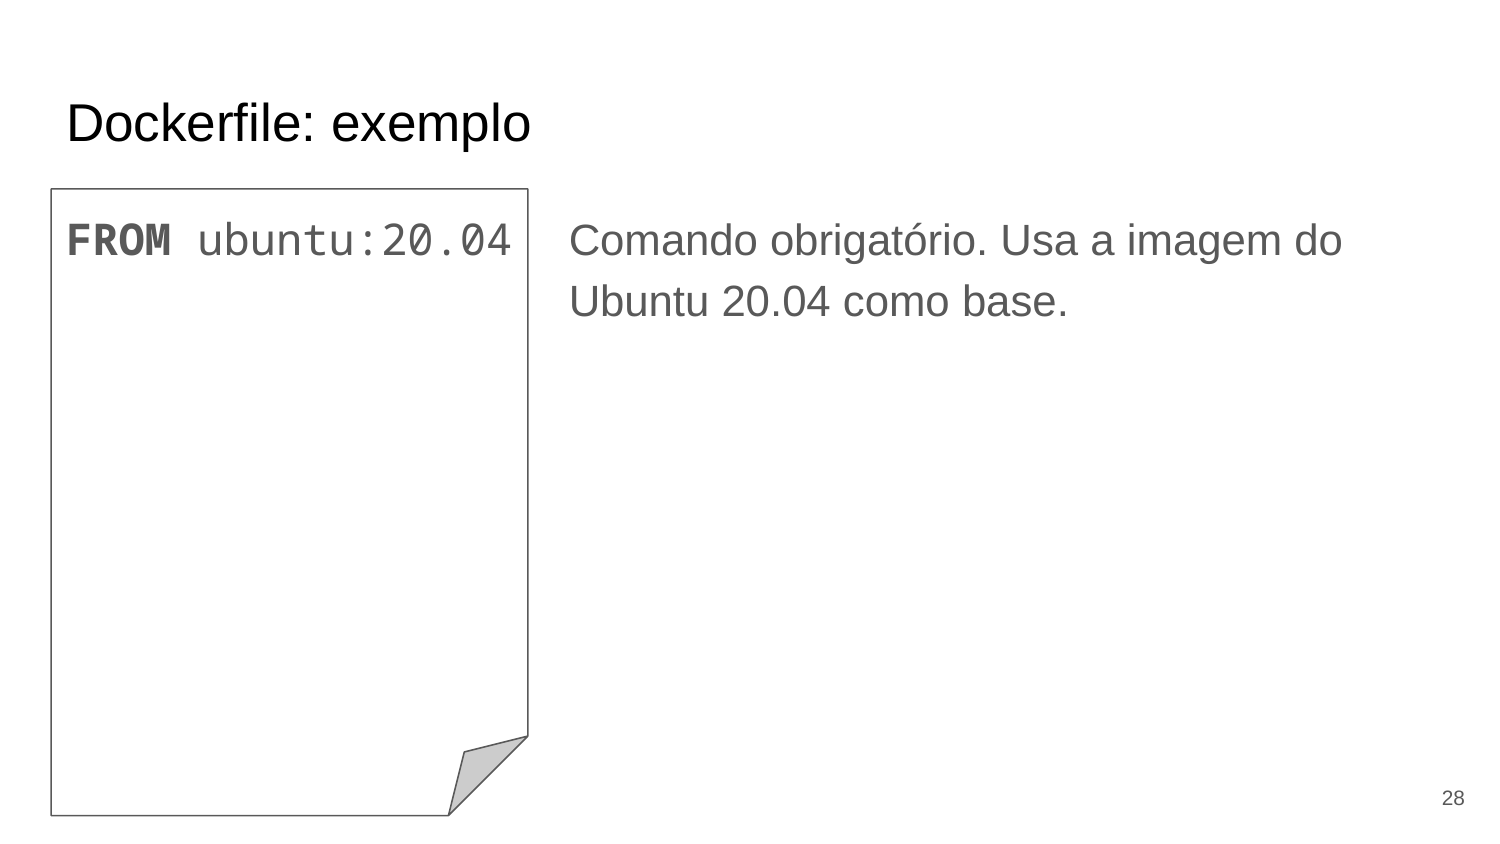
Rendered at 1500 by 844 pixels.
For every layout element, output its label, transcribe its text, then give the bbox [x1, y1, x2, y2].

list Comando obrigatório. Usa a imagem do Ubuntu 20.04 como base. [553, 189, 1403, 816]
title Dockerfile: exemplo [51, 72, 1449, 167]
slide_number ‹#› [1389, 764, 1480, 830]
list FROM ubuntu:20.04 [51, 189, 553, 816]
